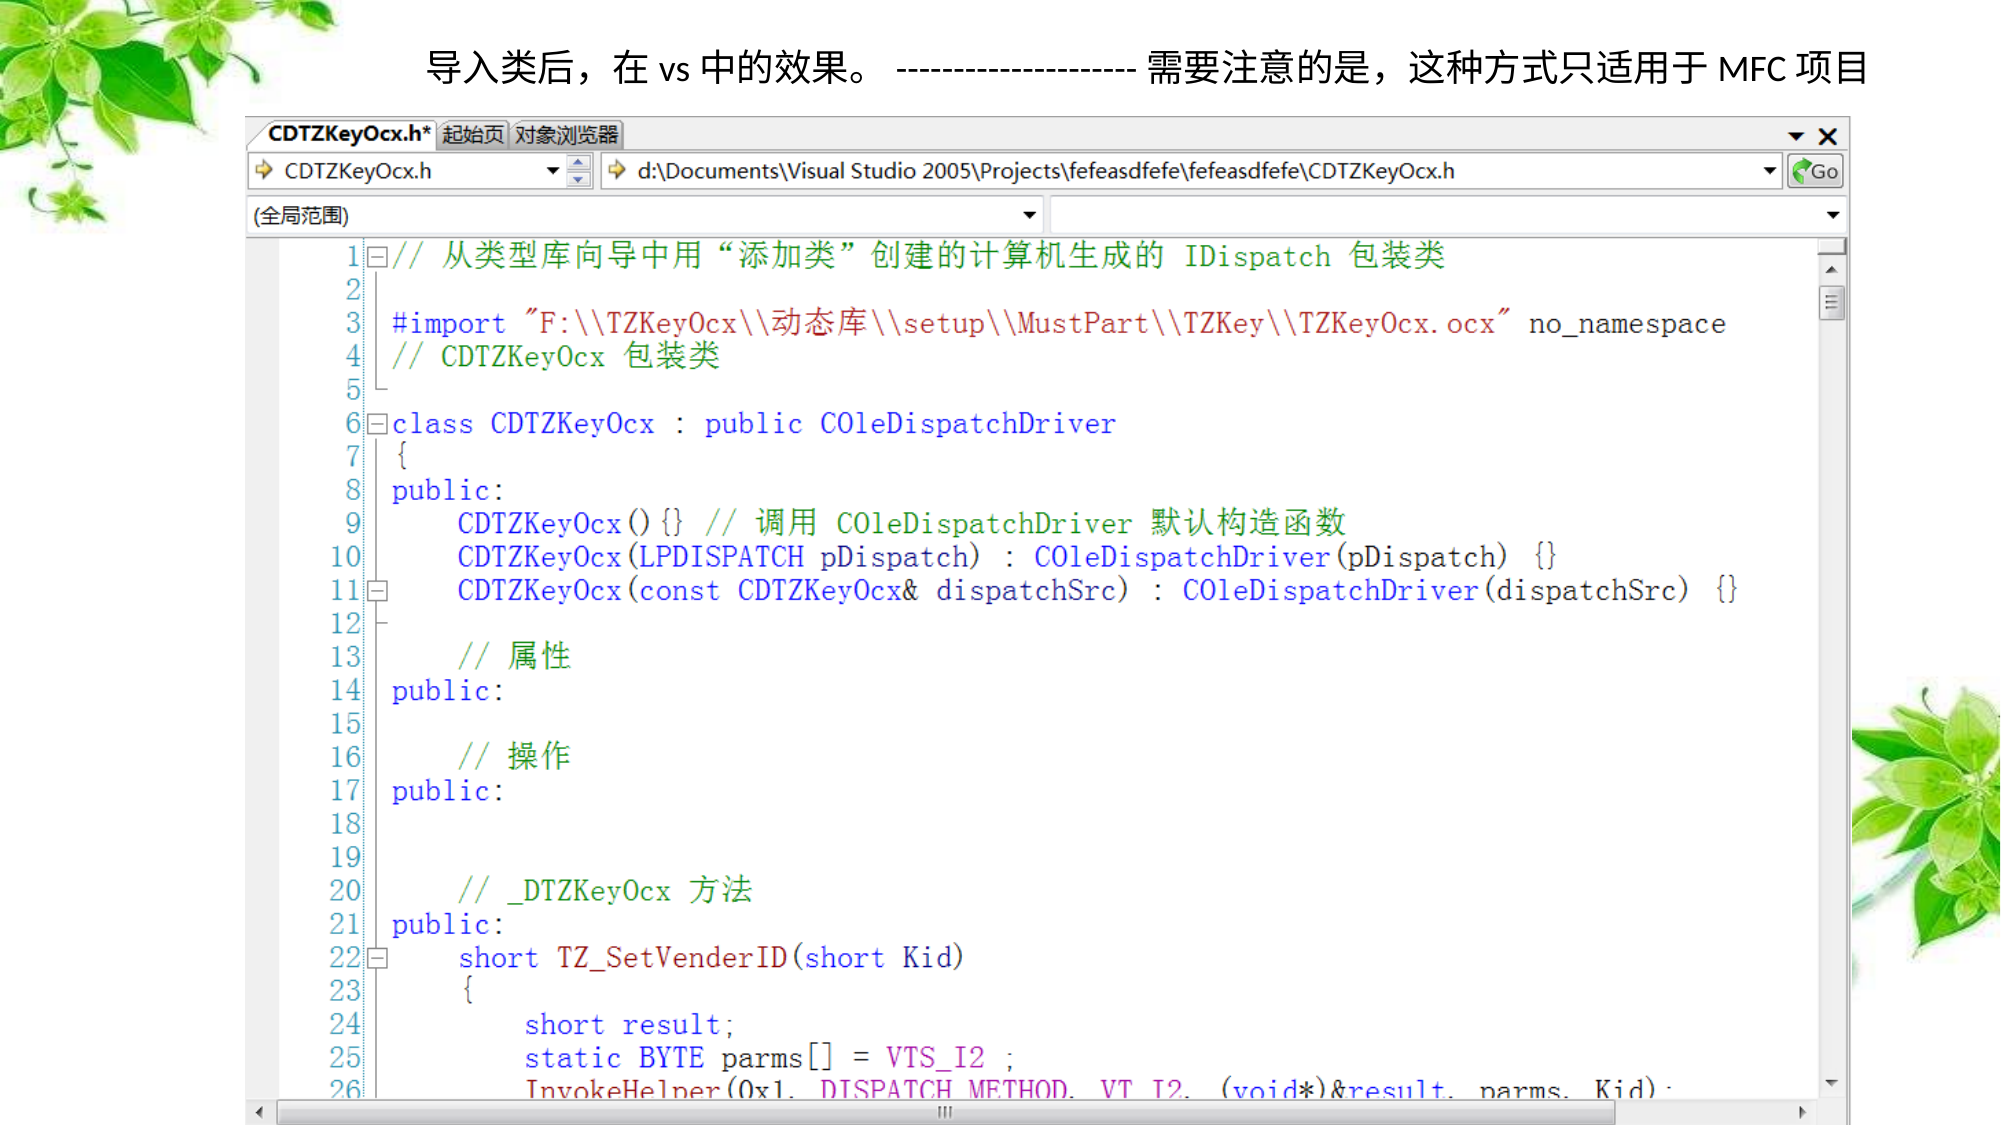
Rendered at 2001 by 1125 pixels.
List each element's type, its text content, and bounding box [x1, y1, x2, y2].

picture [0, 0, 2001, 1125]
text_box 导入类后，在vs中的效果。---------------------需要注意的是，这种方式只适用于MFC项目 [410, 36, 1891, 97]
